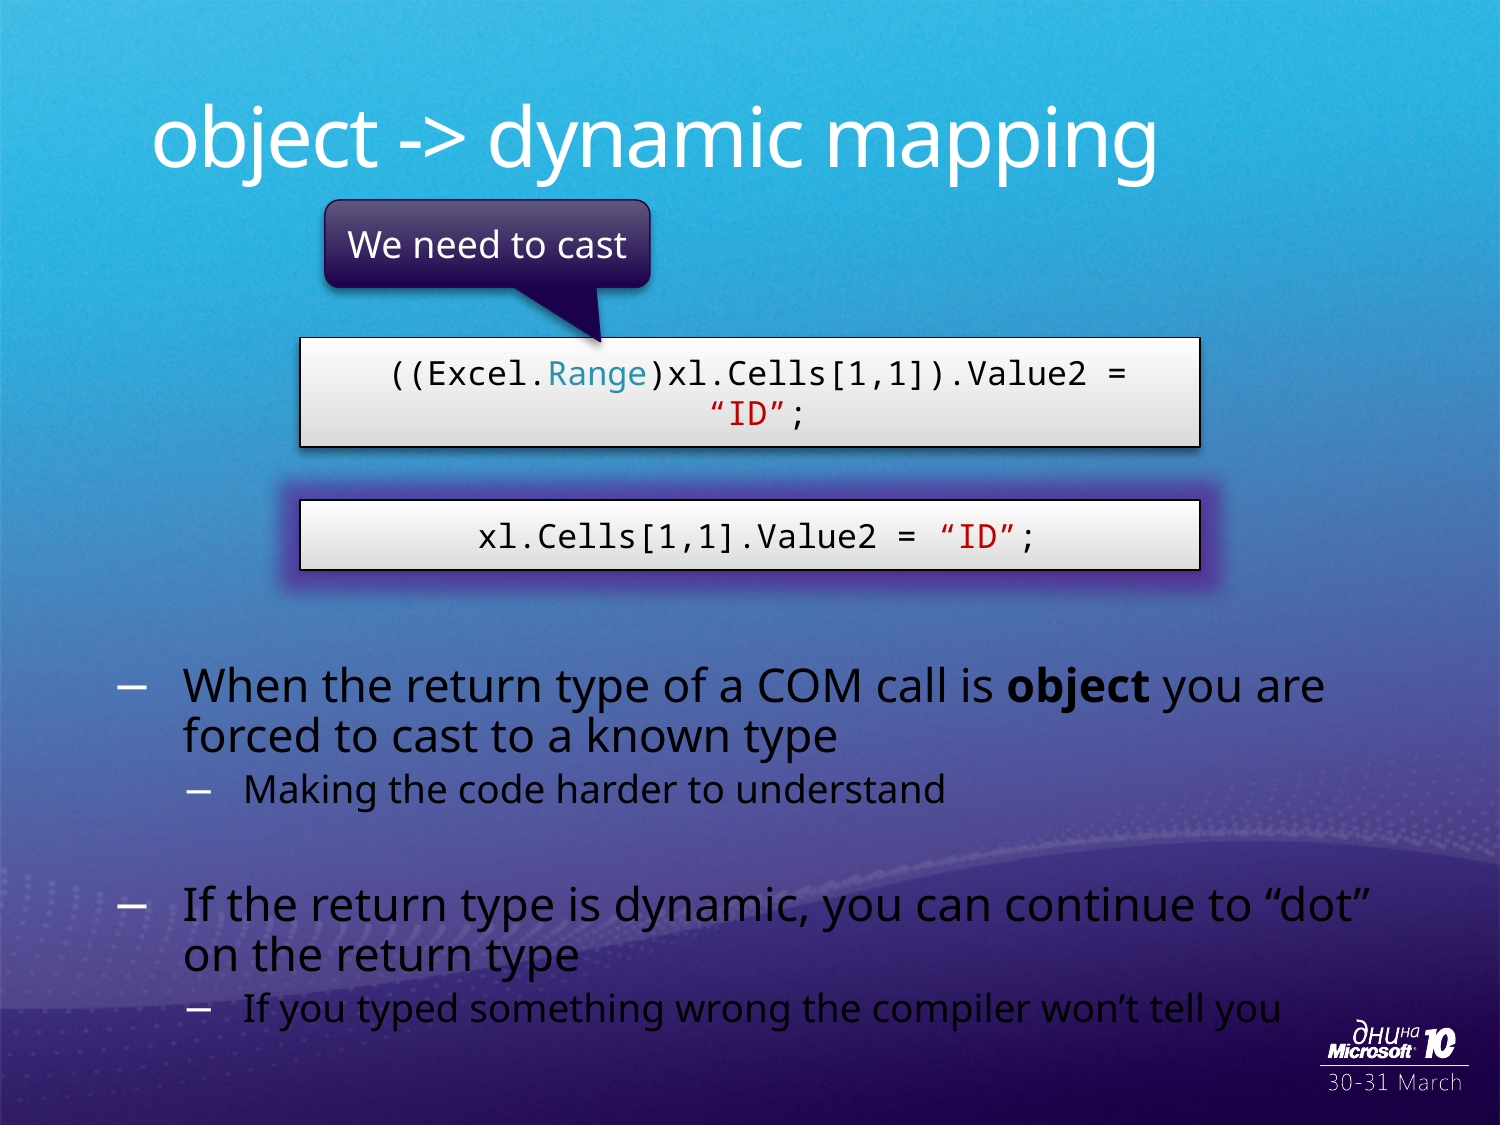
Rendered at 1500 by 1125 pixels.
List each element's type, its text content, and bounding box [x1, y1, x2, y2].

text_box object -> dynamic mapping [149, 83, 1425, 234]
list When the return type of a COM call is object you are forced to cast to a known type Making the code harder to understand If the return type is dynamic, you can continue to “dot” on the return type If you typed something wrong the compiler won’t tell you [112, 662, 1371, 1038]
text_box We need to cast [324, 199, 651, 343]
text_box ((Excel.Range)xl.Cells[1,1]).Value2 = “ID”; [299, 337, 1201, 448]
picture [0, 0, 1500, 1125]
text_box xl.Cells[1,1].Value2 = “ID”; [299, 499, 1201, 571]
